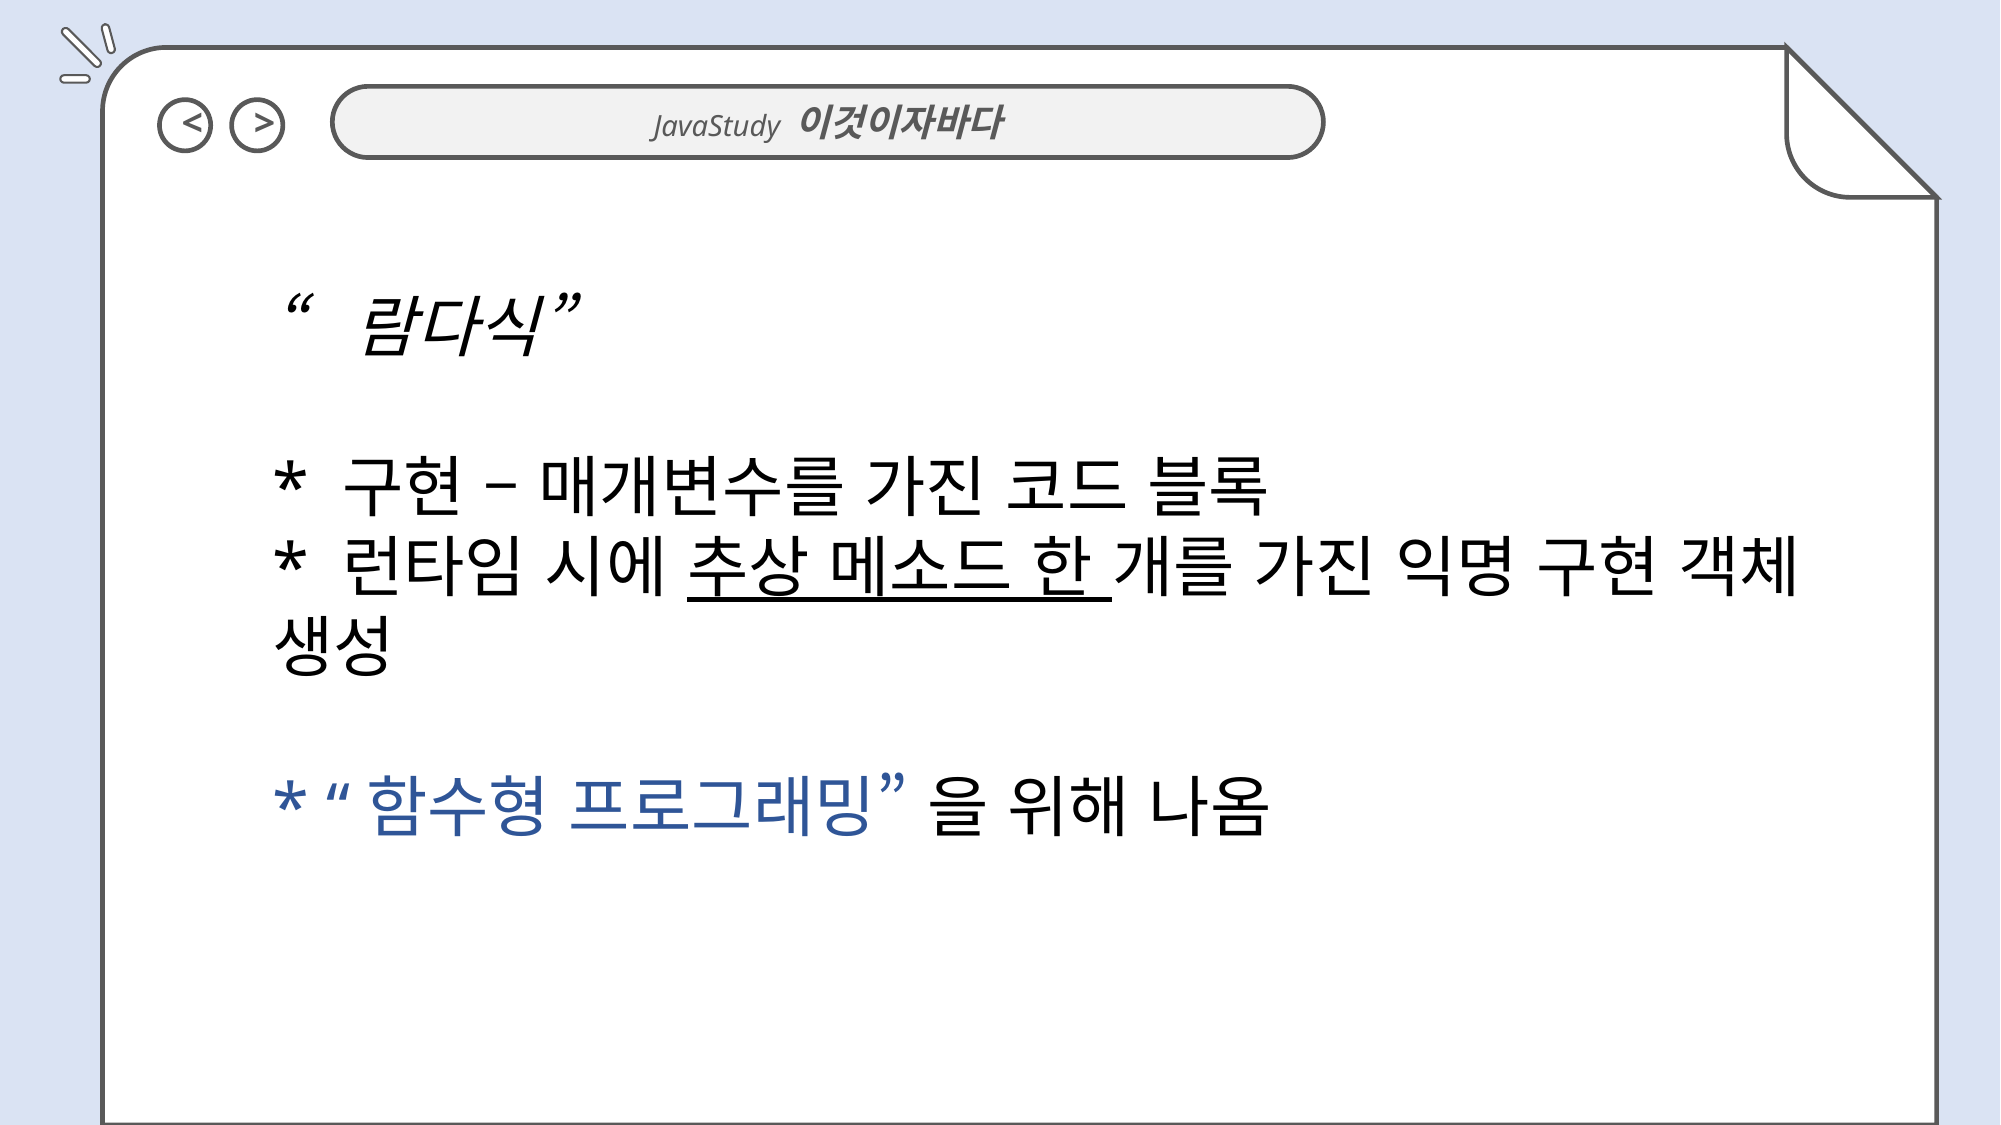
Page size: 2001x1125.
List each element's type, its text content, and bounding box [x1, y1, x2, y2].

text_box “람다식” * 구현 – 매개변수를 가진 코드 블록 * 런타임 시에 추상 메소드 한 개를 가진 익명 구현 객체 생성 * “함수형 프로그래밍” 을 위해 나옴 [257, 277, 1855, 853]
